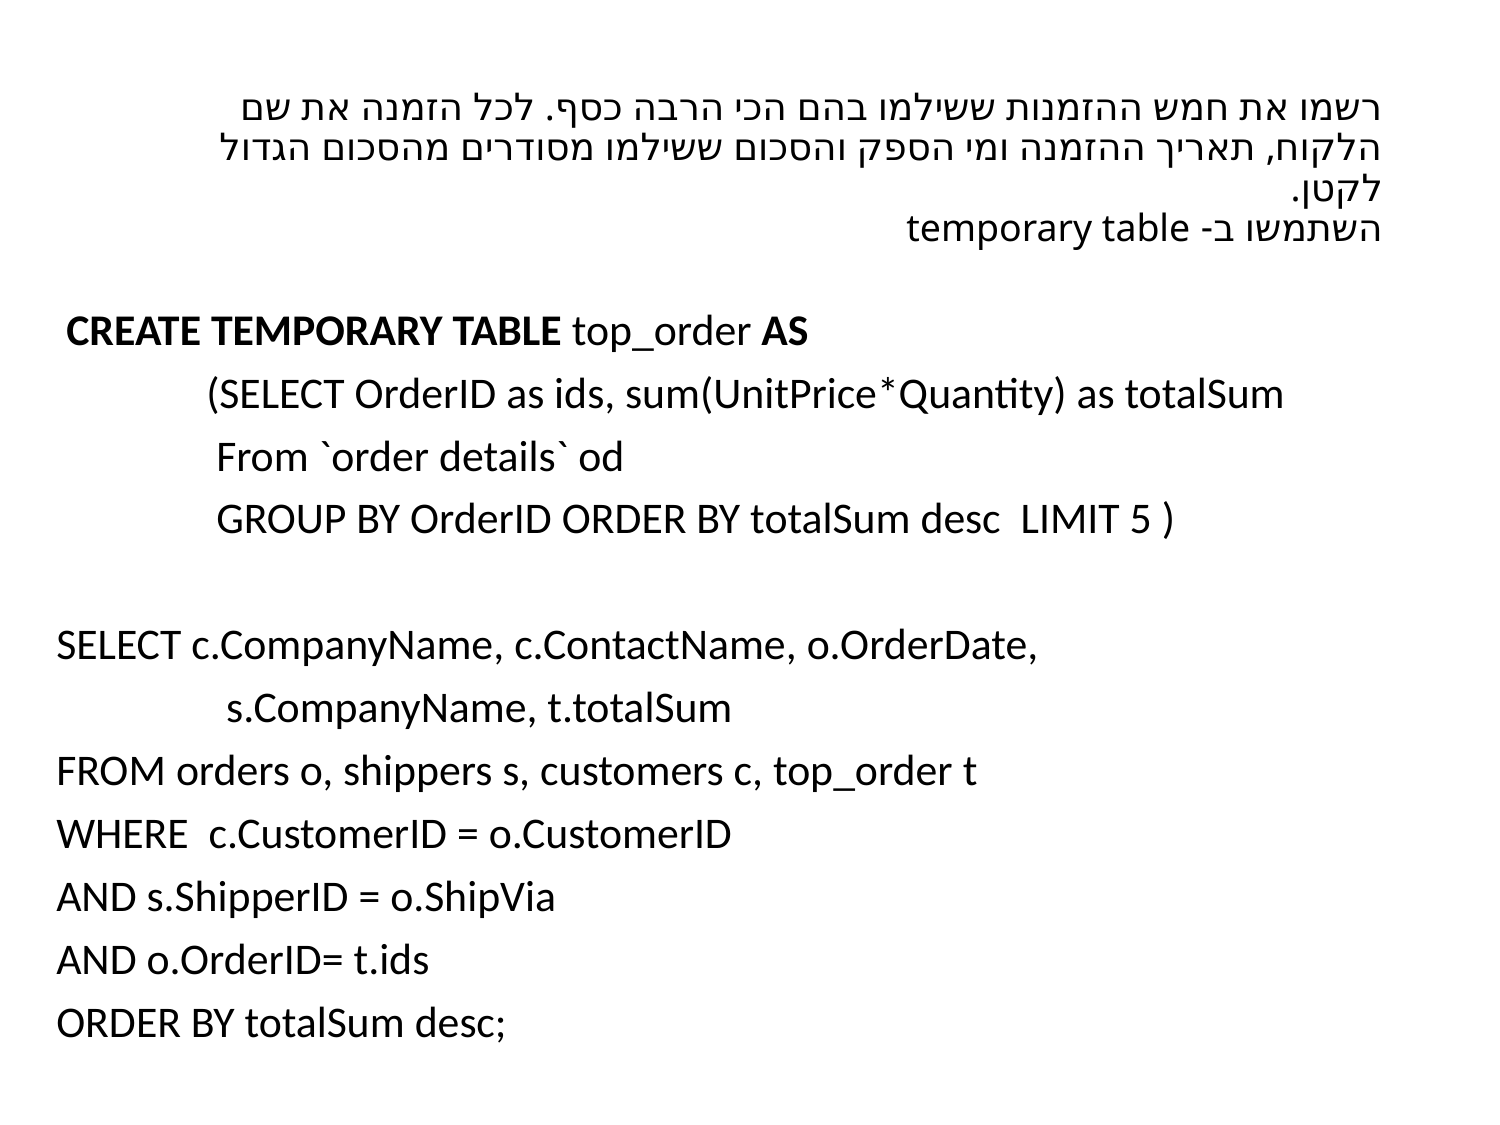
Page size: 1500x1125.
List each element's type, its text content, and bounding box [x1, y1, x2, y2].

title רשמו את חמש ההזמנות ששילמו בהם הכי הרבה כסף. לכל הזמנה את שם הלקוח, תאריך ההזמנה ומי הספק והסכום ששילמו מסודרים מהסכום הגדול לקטן. השתמשו ב- temporary table [103, 60, 1398, 278]
list CREATE TEMPORARY TABLE top_order AS (SELECT OrderID as ids, sum(UnitPrice*Quantity) as totalSum From `order details` od GROUP BY OrderID ORDER BY totalSum desc LIMIT 5 ) SELECT c.CompanyName, c.ContactName, o.OrderDate, s.CompanyName, t.totalSum FROM orders o, shippers s, customers c, top_order t WHERE c.CustomerID = o.CustomerID AND s.ShipperID = o.ShipVia AND o.OrderID= t.ids ORDER BY totalSum desc; [41, 299, 1487, 1094]
